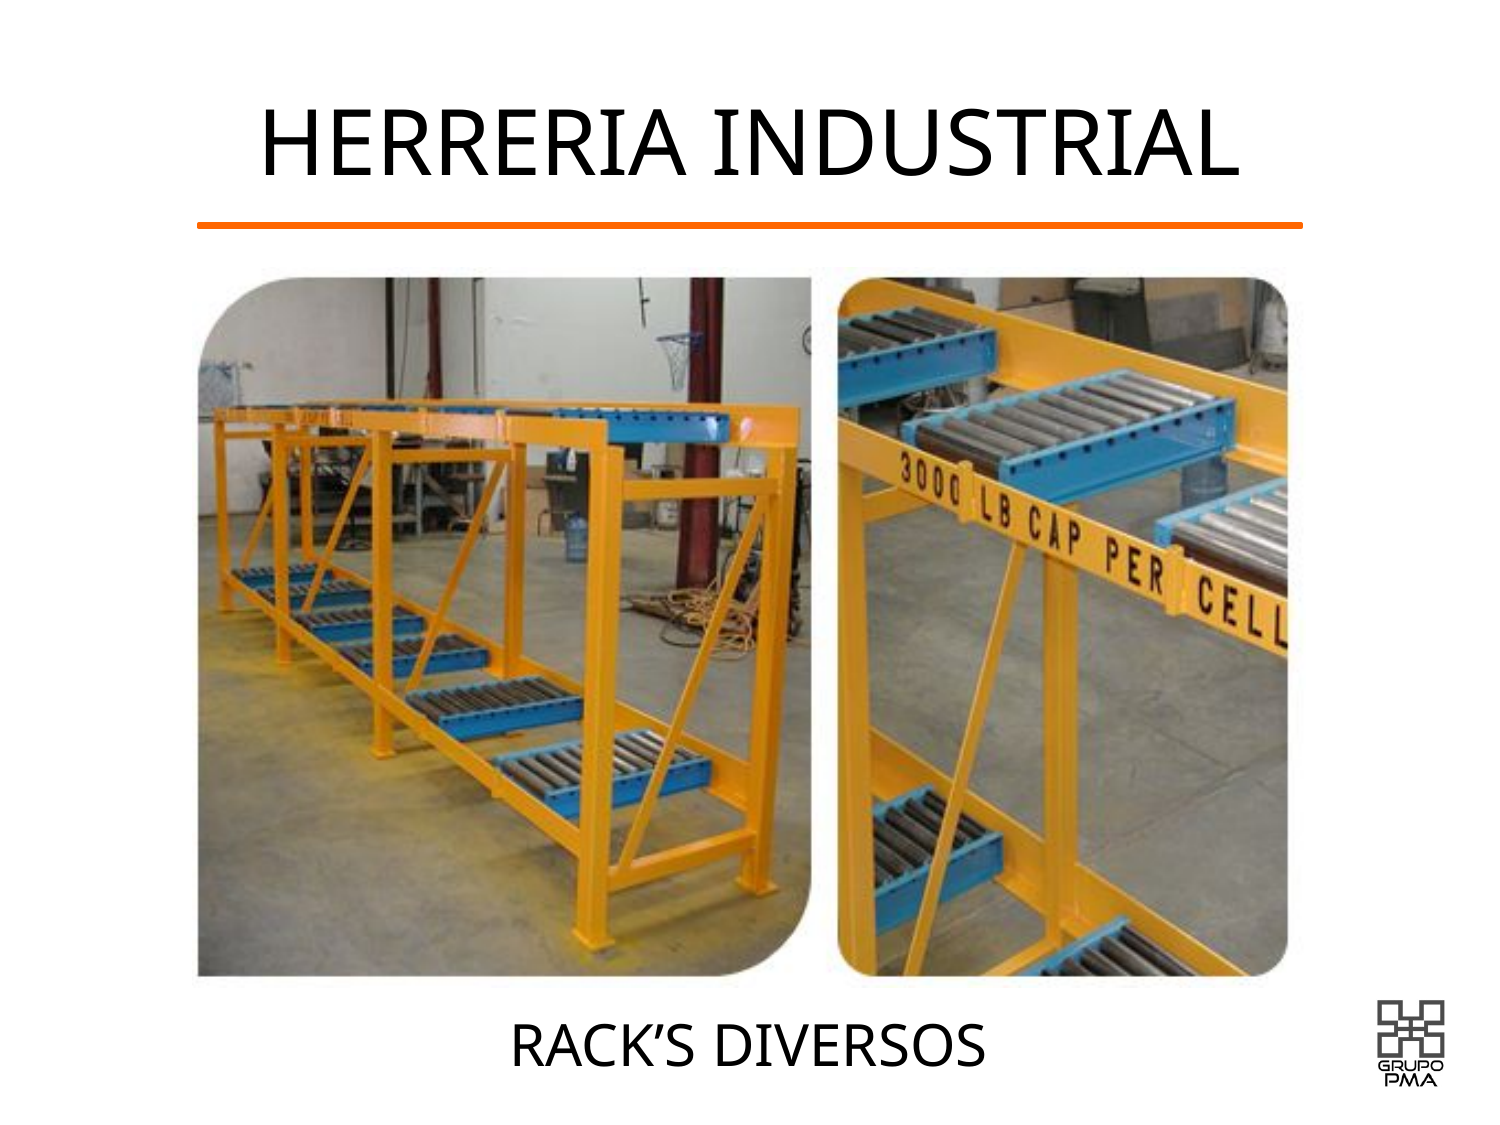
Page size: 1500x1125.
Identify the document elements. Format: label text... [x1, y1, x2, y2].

title HERRERIA INDUSTRIAL [75, 45, 1425, 233]
picture [192, 266, 1306, 988]
picture [1376, 999, 1445, 1088]
text_box RACK’S DIVERSOS [192, 996, 1306, 1106]
text_box [197, 222, 1303, 229]
